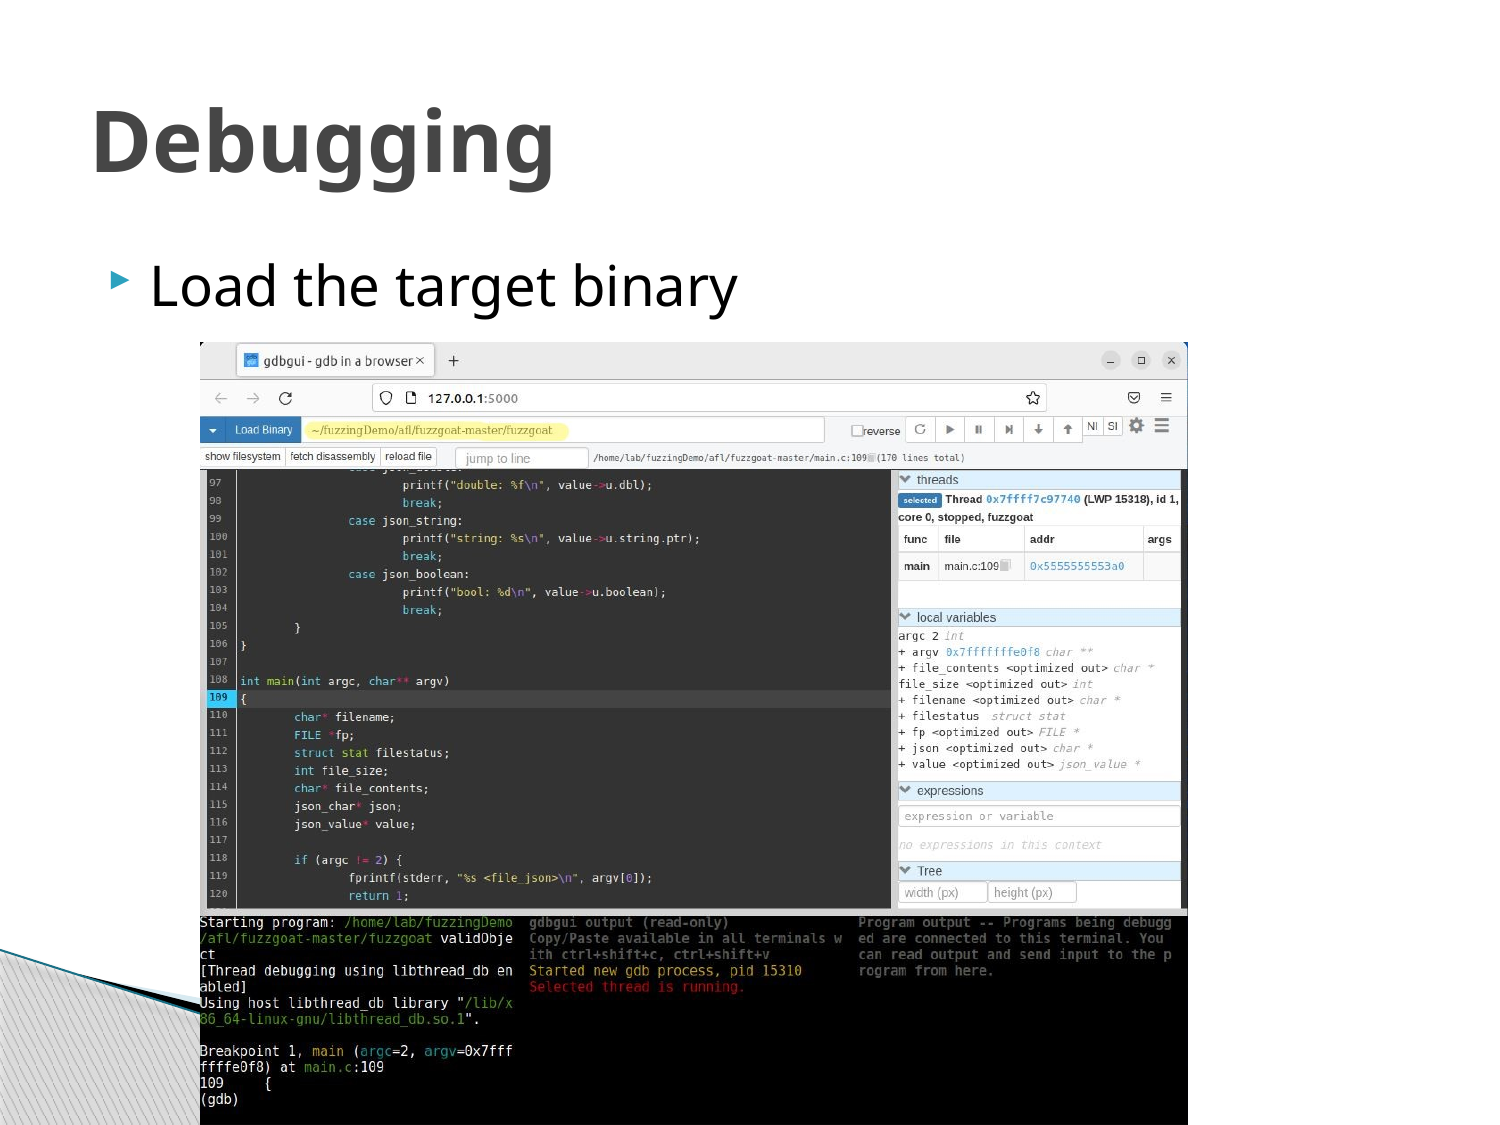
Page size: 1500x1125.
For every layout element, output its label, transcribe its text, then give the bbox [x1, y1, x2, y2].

list Load the target binary [75, 243, 1425, 986]
title Debugging [75, 45, 1425, 233]
picture [199, 342, 1188, 1125]
